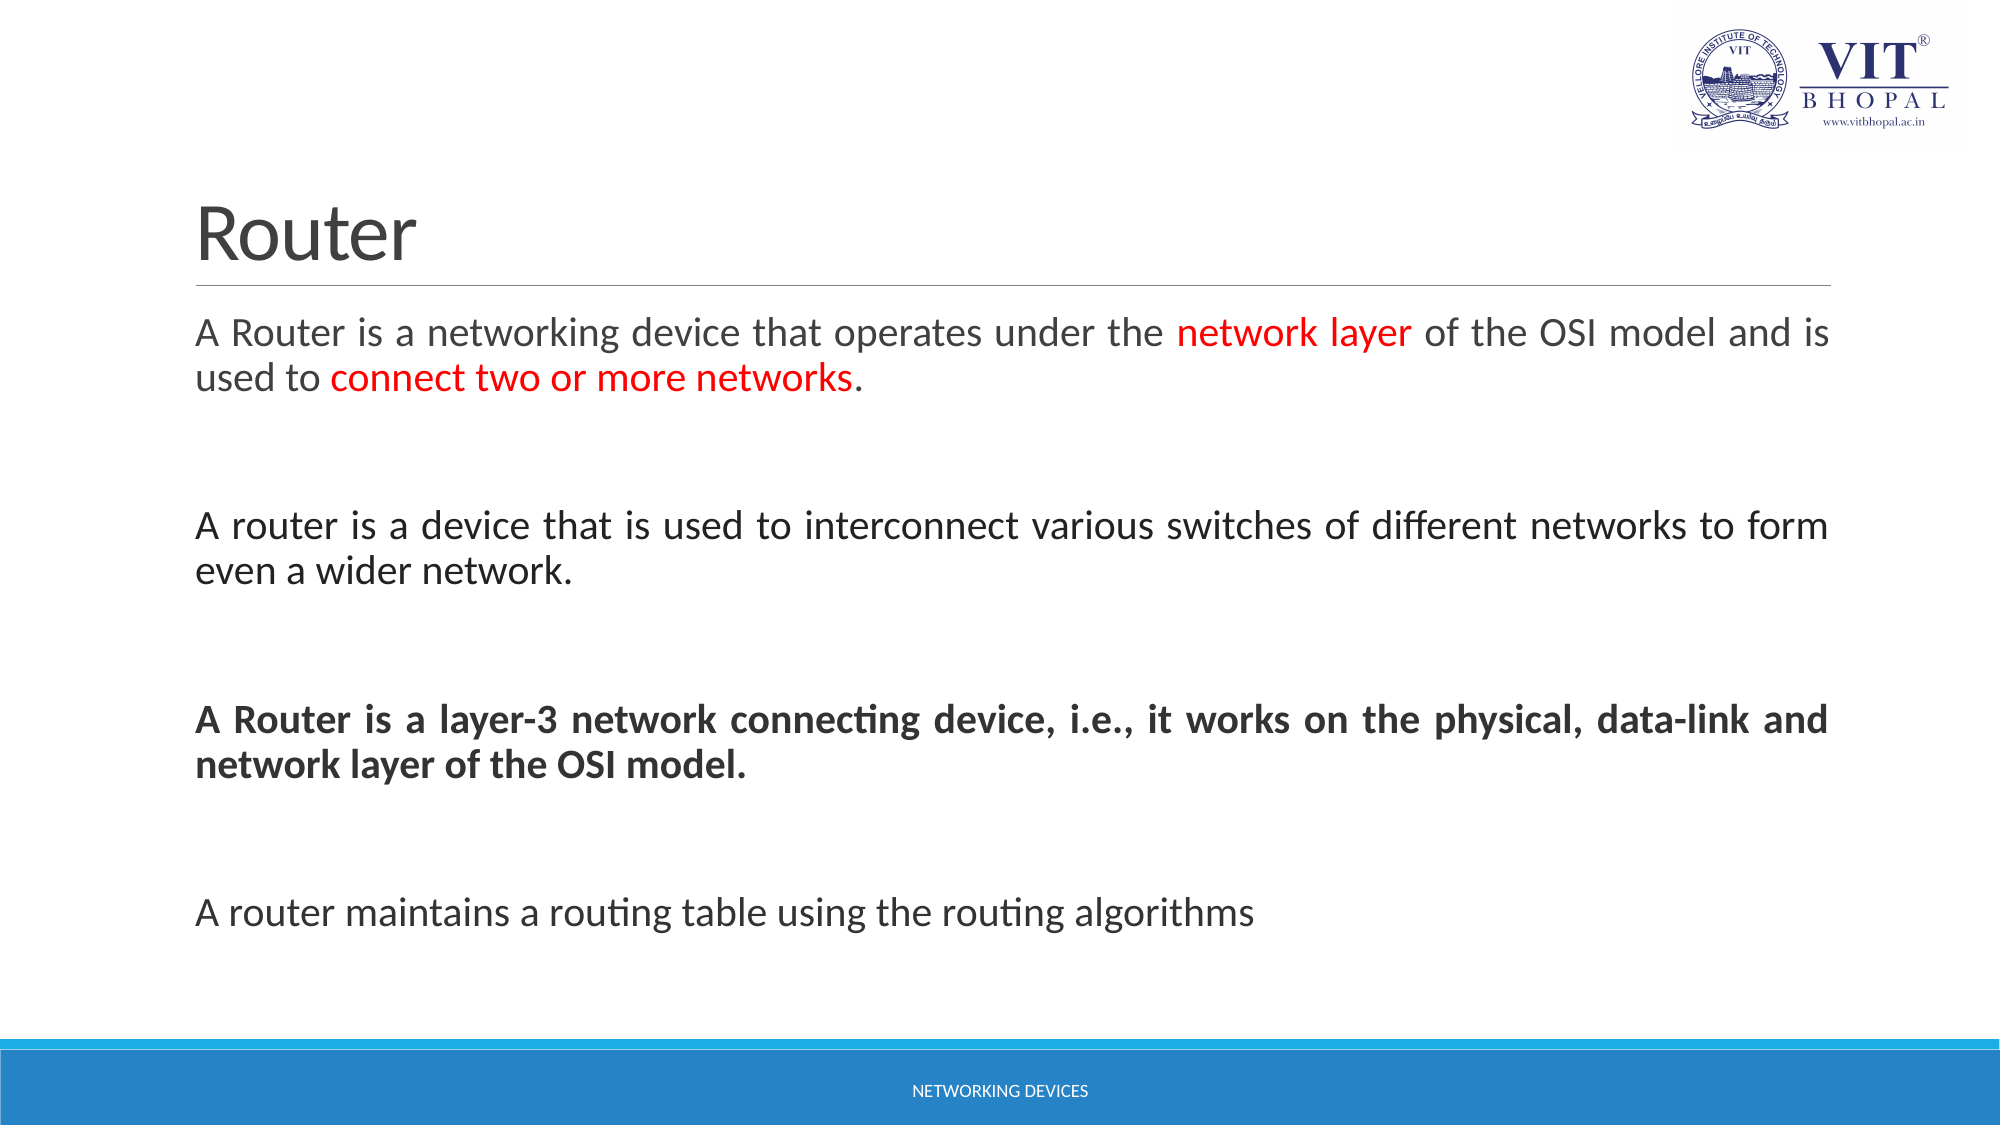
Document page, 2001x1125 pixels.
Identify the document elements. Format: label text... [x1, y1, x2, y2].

list A Router is a networking device that operates under the network layer of the OSI model and is used to connect two or more networks. A router is a device that is used to interconnect various switches of different networks to form even a wider network. A Router is a layer-3 network connecting device, i.e., it works on the physical, data-link and network layer of the OSI model. A router maintains a routing table using the routing algorithms [180, 302, 1830, 963]
footer Networking Devices [604, 1059, 1396, 1120]
picture [1672, 5, 1968, 153]
title Router [180, 47, 1830, 285]
